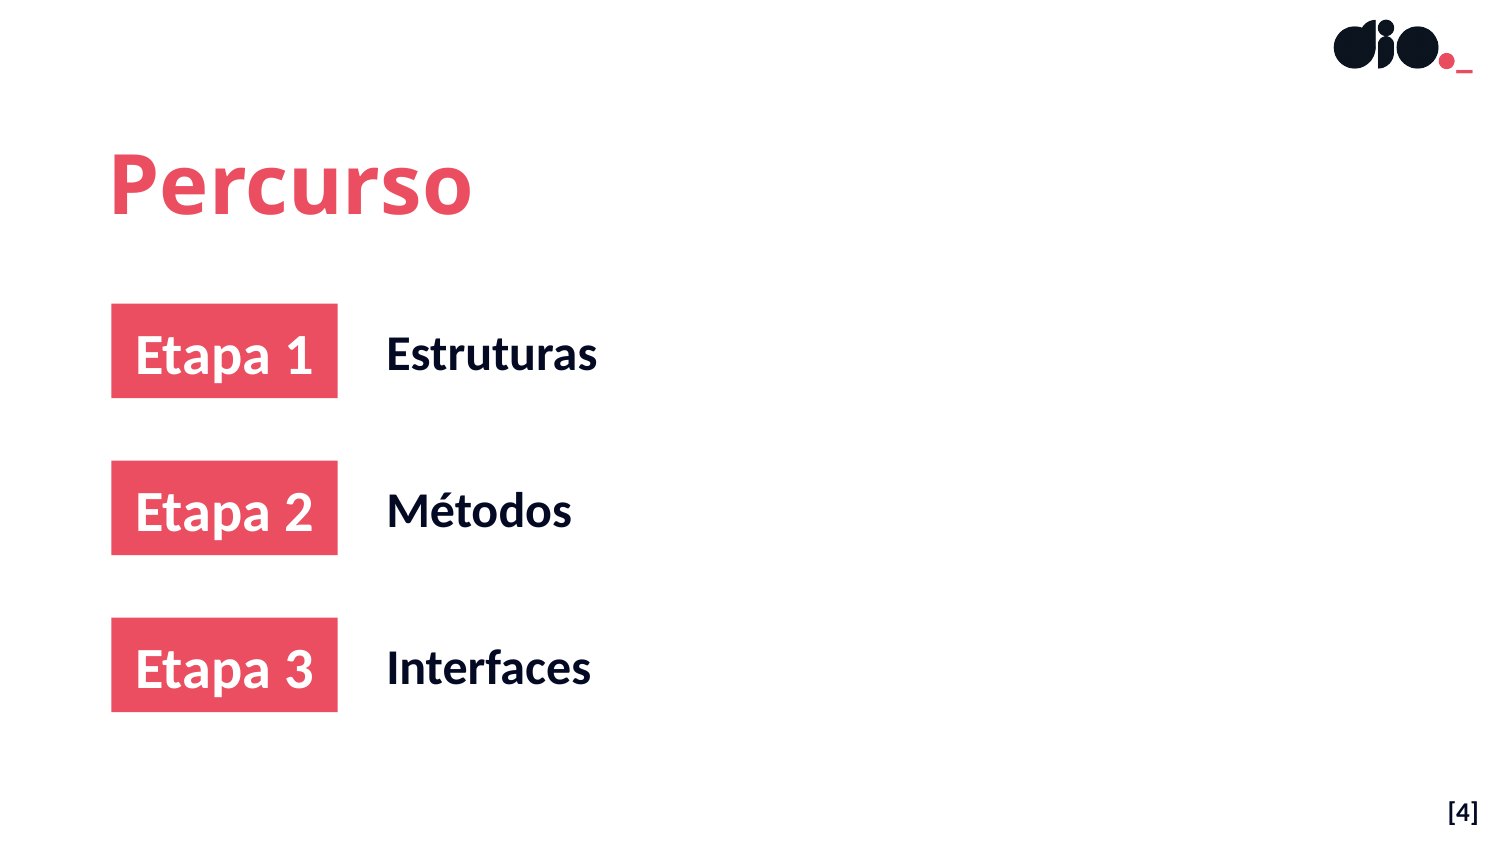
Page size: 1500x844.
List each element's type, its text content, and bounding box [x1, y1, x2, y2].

text_box Etapa 3 [111, 617, 338, 713]
text_box Etapa 1 [111, 303, 338, 399]
text_box Percurso [92, 104, 1309, 243]
text_box Interfaces [371, 627, 1384, 703]
text_box Estruturas [371, 313, 1384, 389]
slide_number [4] [1403, 779, 1494, 844]
text_box Métodos [371, 470, 1384, 546]
text_box Etapa 2 [111, 460, 338, 556]
picture [1333, 19, 1473, 74]
